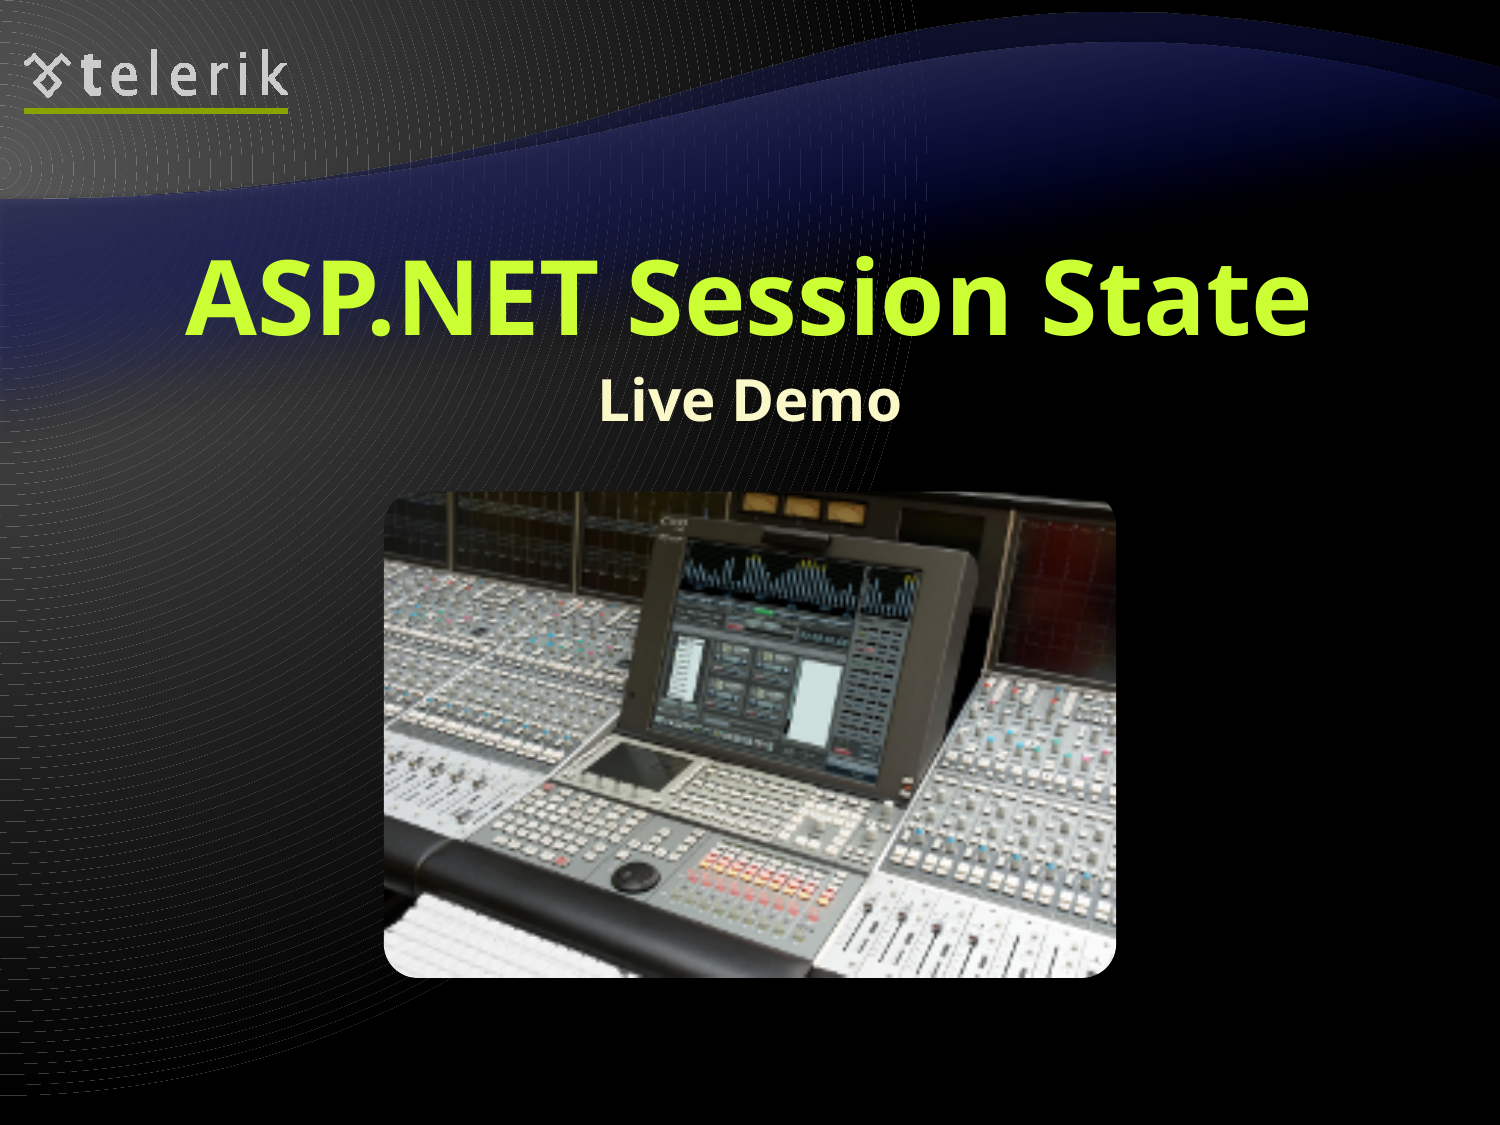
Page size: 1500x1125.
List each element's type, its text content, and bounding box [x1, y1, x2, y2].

picture [24, 49, 288, 114]
subtitle Live Demo [99, 350, 1400, 445]
title ASP.NET Session State [99, 231, 1400, 345]
picture [383, 491, 1117, 979]
